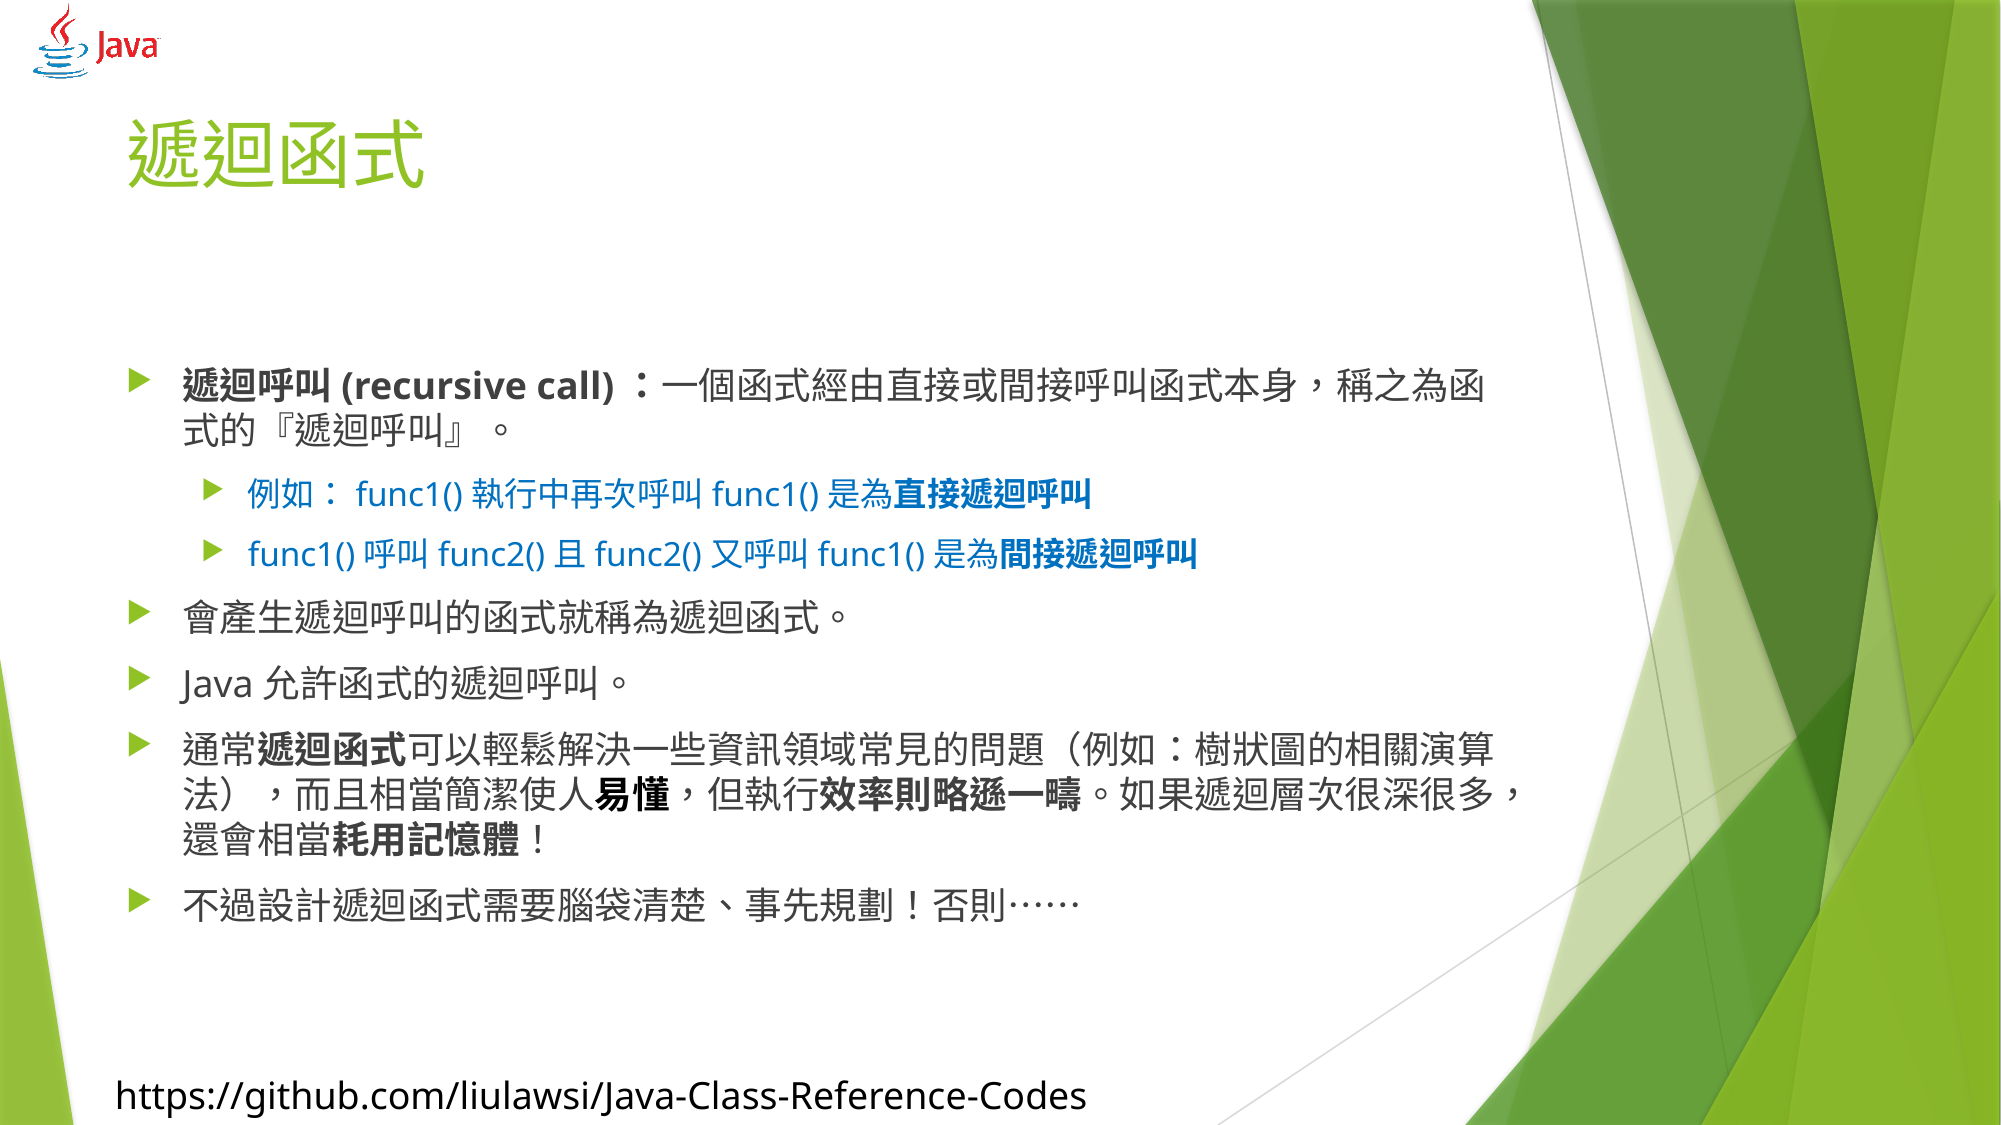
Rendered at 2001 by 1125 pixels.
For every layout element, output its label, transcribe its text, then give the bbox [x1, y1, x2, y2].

list 遞迴呼叫(recursive call)：一個函式經由直接或間接呼叫函式本身，稱之為函式的『遞迴呼叫』。 例如：func1()執行中再次呼叫func1()是為直接遞迴呼叫 func1()呼叫func2()且func2()又呼叫func1()是為間接遞迴呼叫 會產生遞迴呼叫的函式就稱為遞迴函式。 Java允許函式的遞迴呼叫。 通常遞迴函式可以輕鬆解決一些資訊領域常見的問題（例如：樹狀圖的相關演算法），而且相當簡潔使人易懂，但執行效率則略遜一疇。如果遞迴層次很深很多，還會相當耗用記憶體！ 不過設計遞迴函式需要腦袋清楚、事先規劃！否則…… [111, 354, 1522, 992]
title 遞迴函式 [111, 99, 1522, 317]
picture [27, 1, 165, 79]
